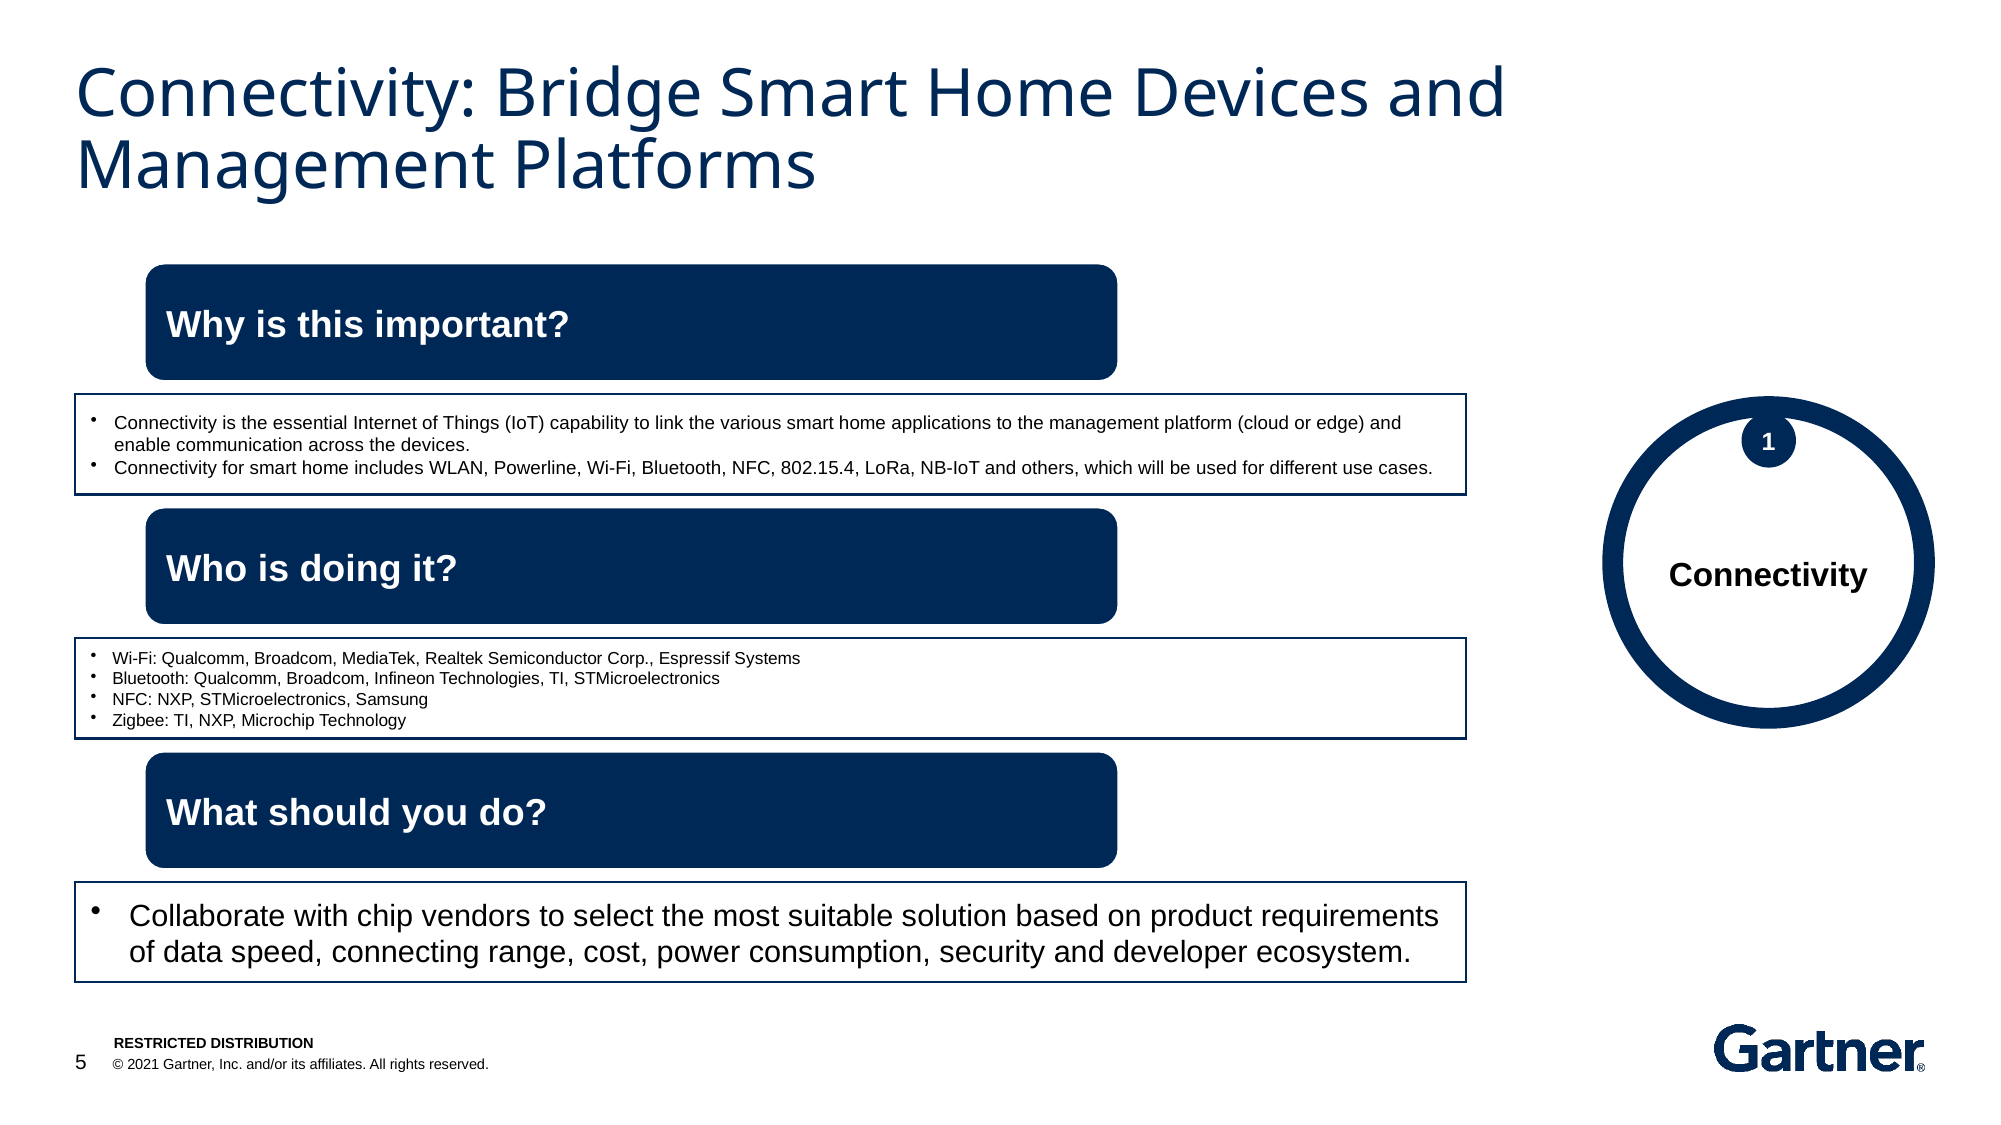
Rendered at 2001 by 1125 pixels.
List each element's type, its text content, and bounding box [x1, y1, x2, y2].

title Connectivity: Bridge Smart Home Devices and Management Platforms [75, 59, 1925, 134]
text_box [1612, 406, 1925, 719]
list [74, 250, 1467, 983]
picture [1714, 1024, 1925, 1072]
